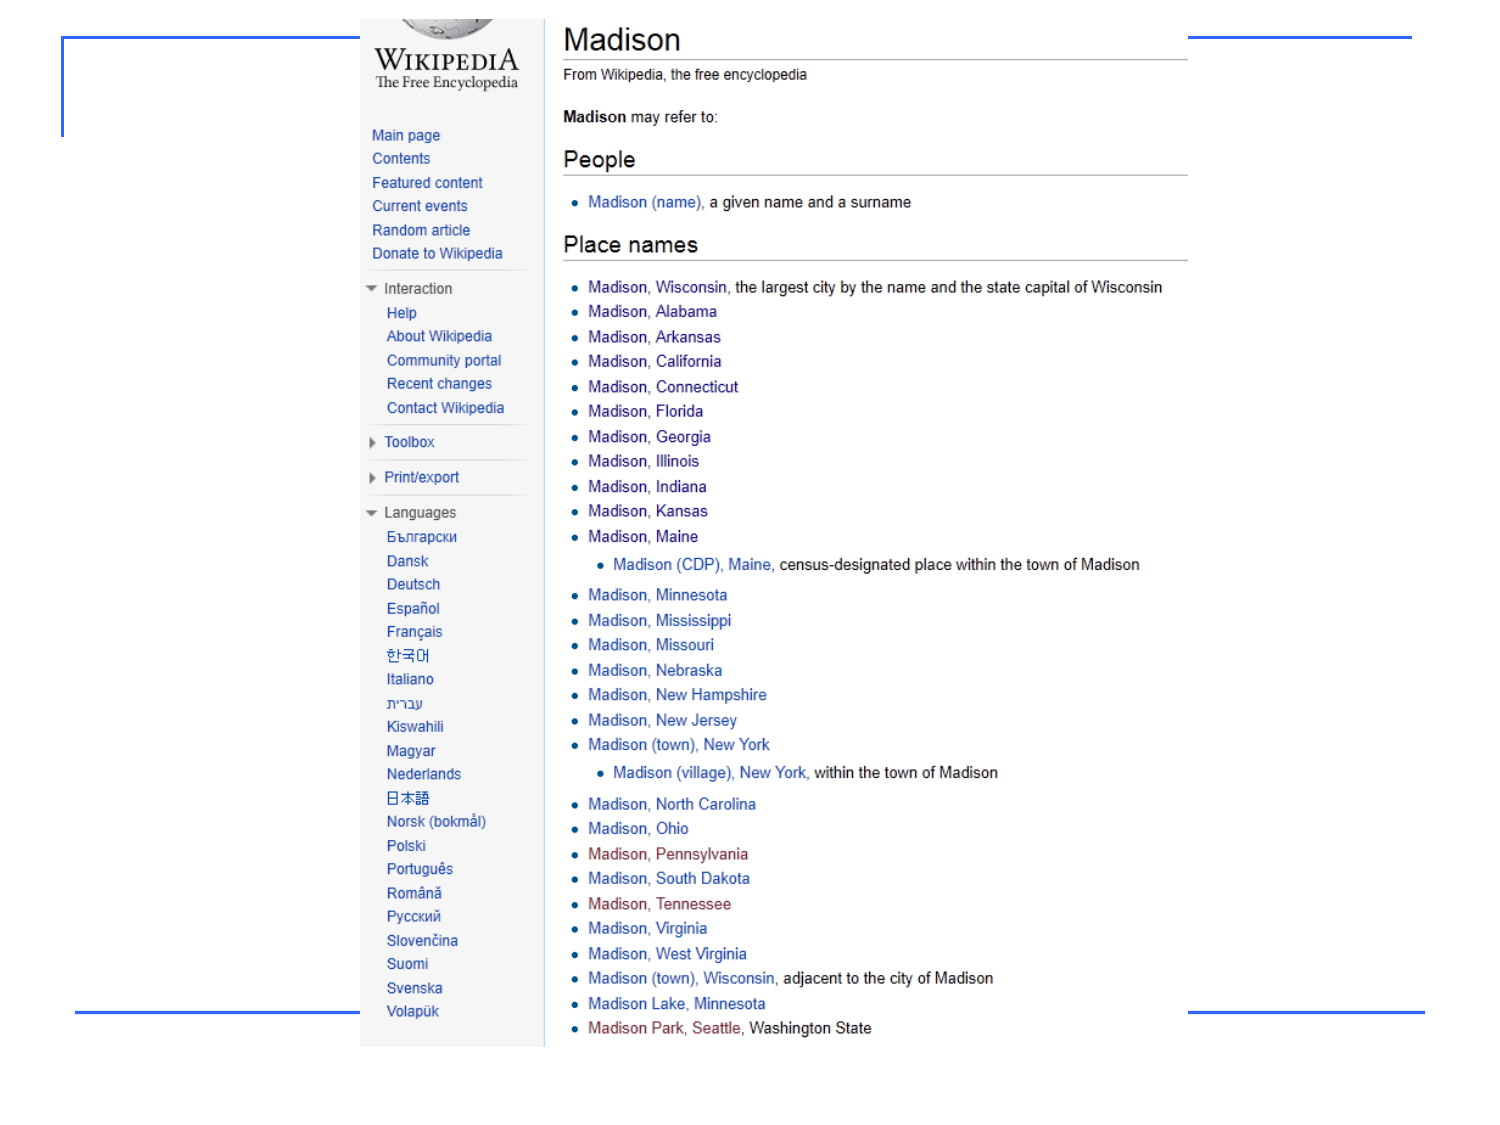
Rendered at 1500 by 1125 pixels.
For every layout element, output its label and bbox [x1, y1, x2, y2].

picture [359, 18, 1188, 1047]
